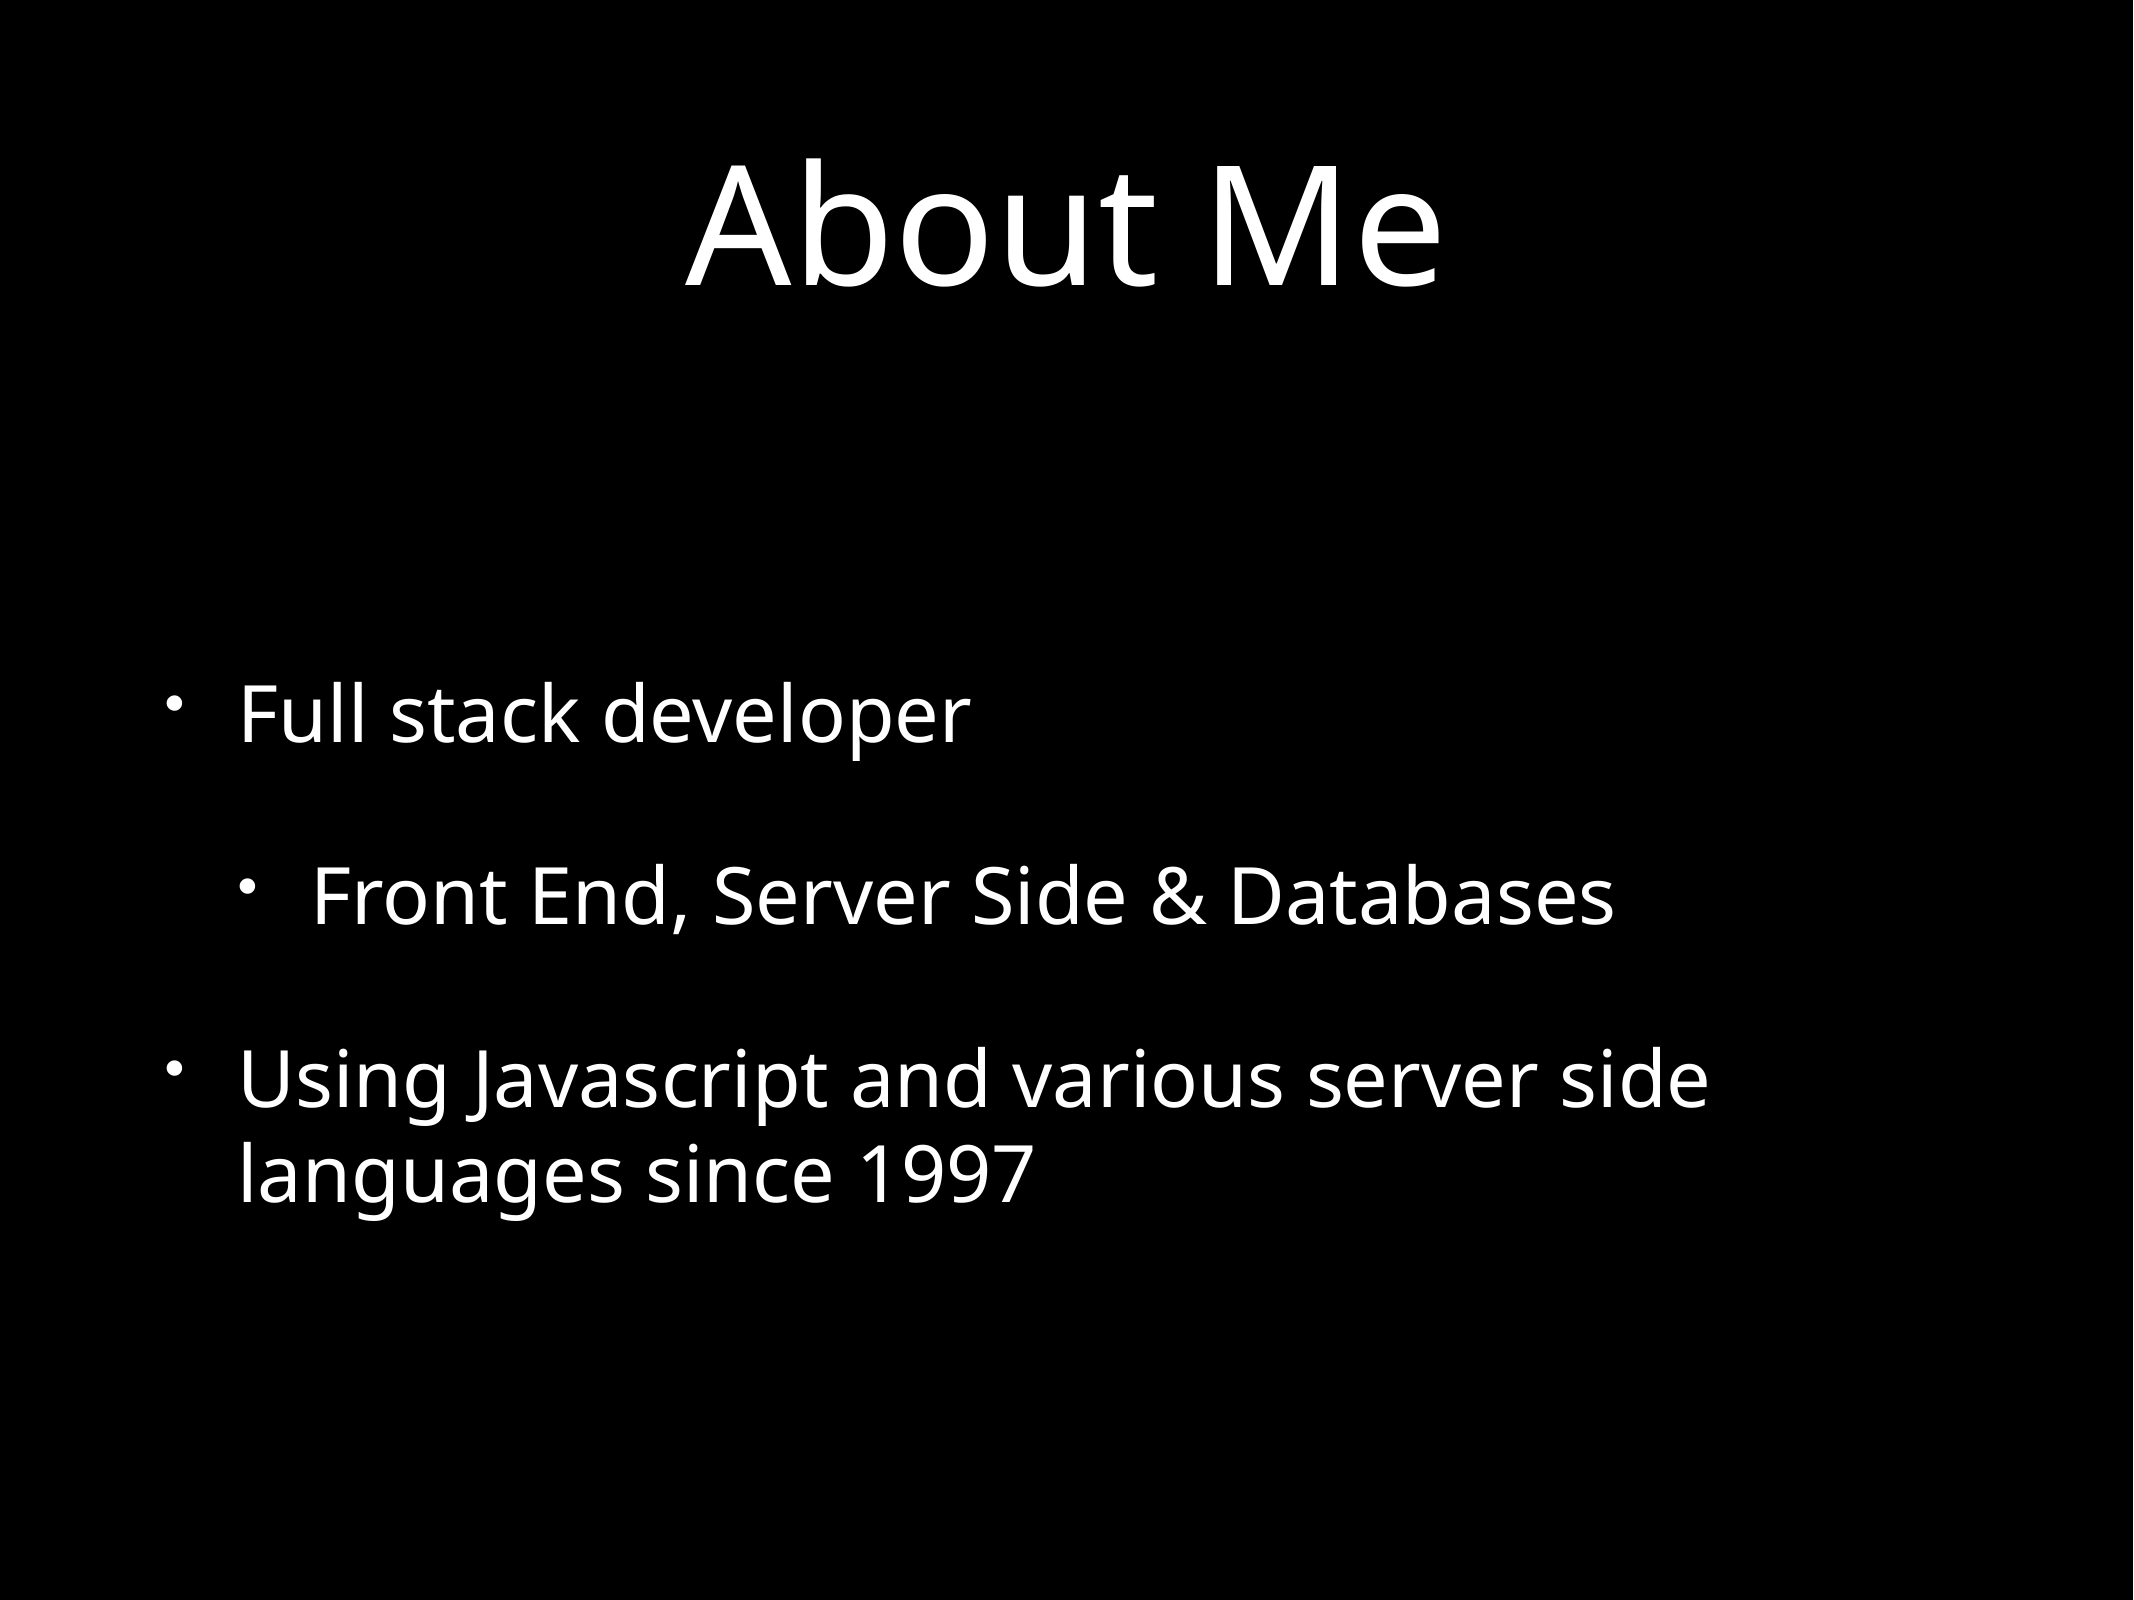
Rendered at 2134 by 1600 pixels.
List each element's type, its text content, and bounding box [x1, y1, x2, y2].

title About Me [155, 41, 1978, 397]
list Full stack developer Front End, Server Side & Databases Using Javascript and various server side languages since 1997 [155, 424, 1978, 1457]
